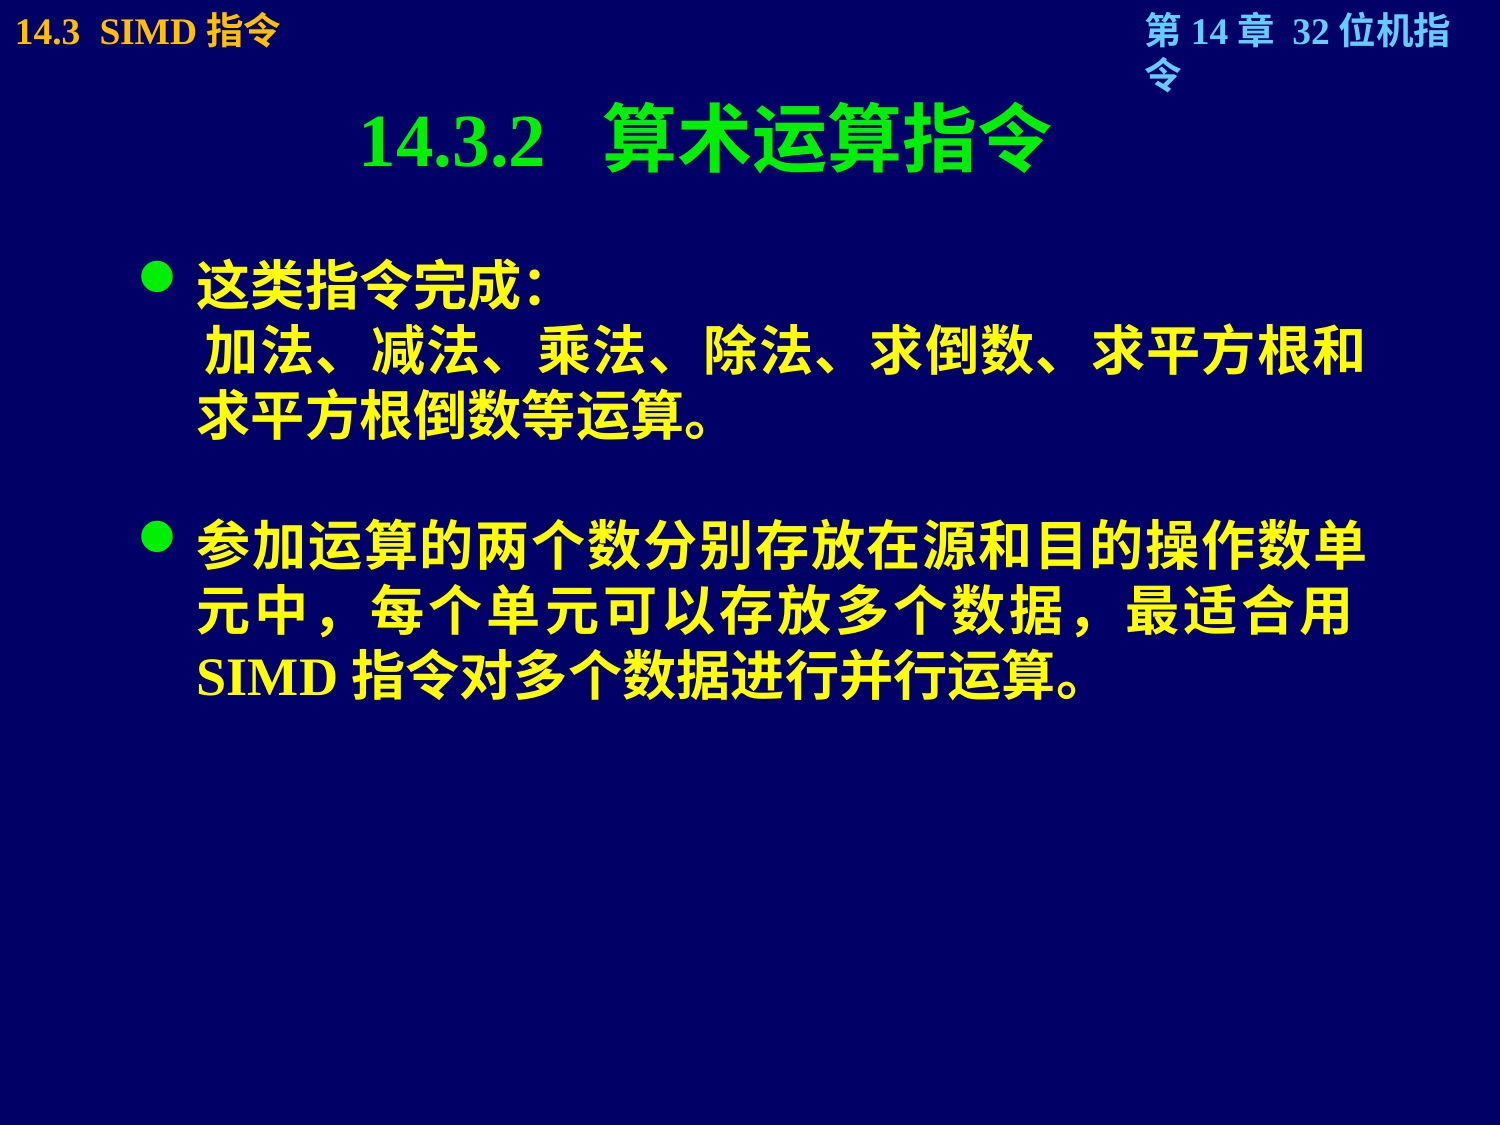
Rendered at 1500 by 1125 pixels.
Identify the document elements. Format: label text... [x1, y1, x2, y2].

text_box [16, 477, 1486, 912]
text_box [88, 223, 1400, 477]
text_box 14.3.2 算术运算指令 [52, 83, 1359, 211]
